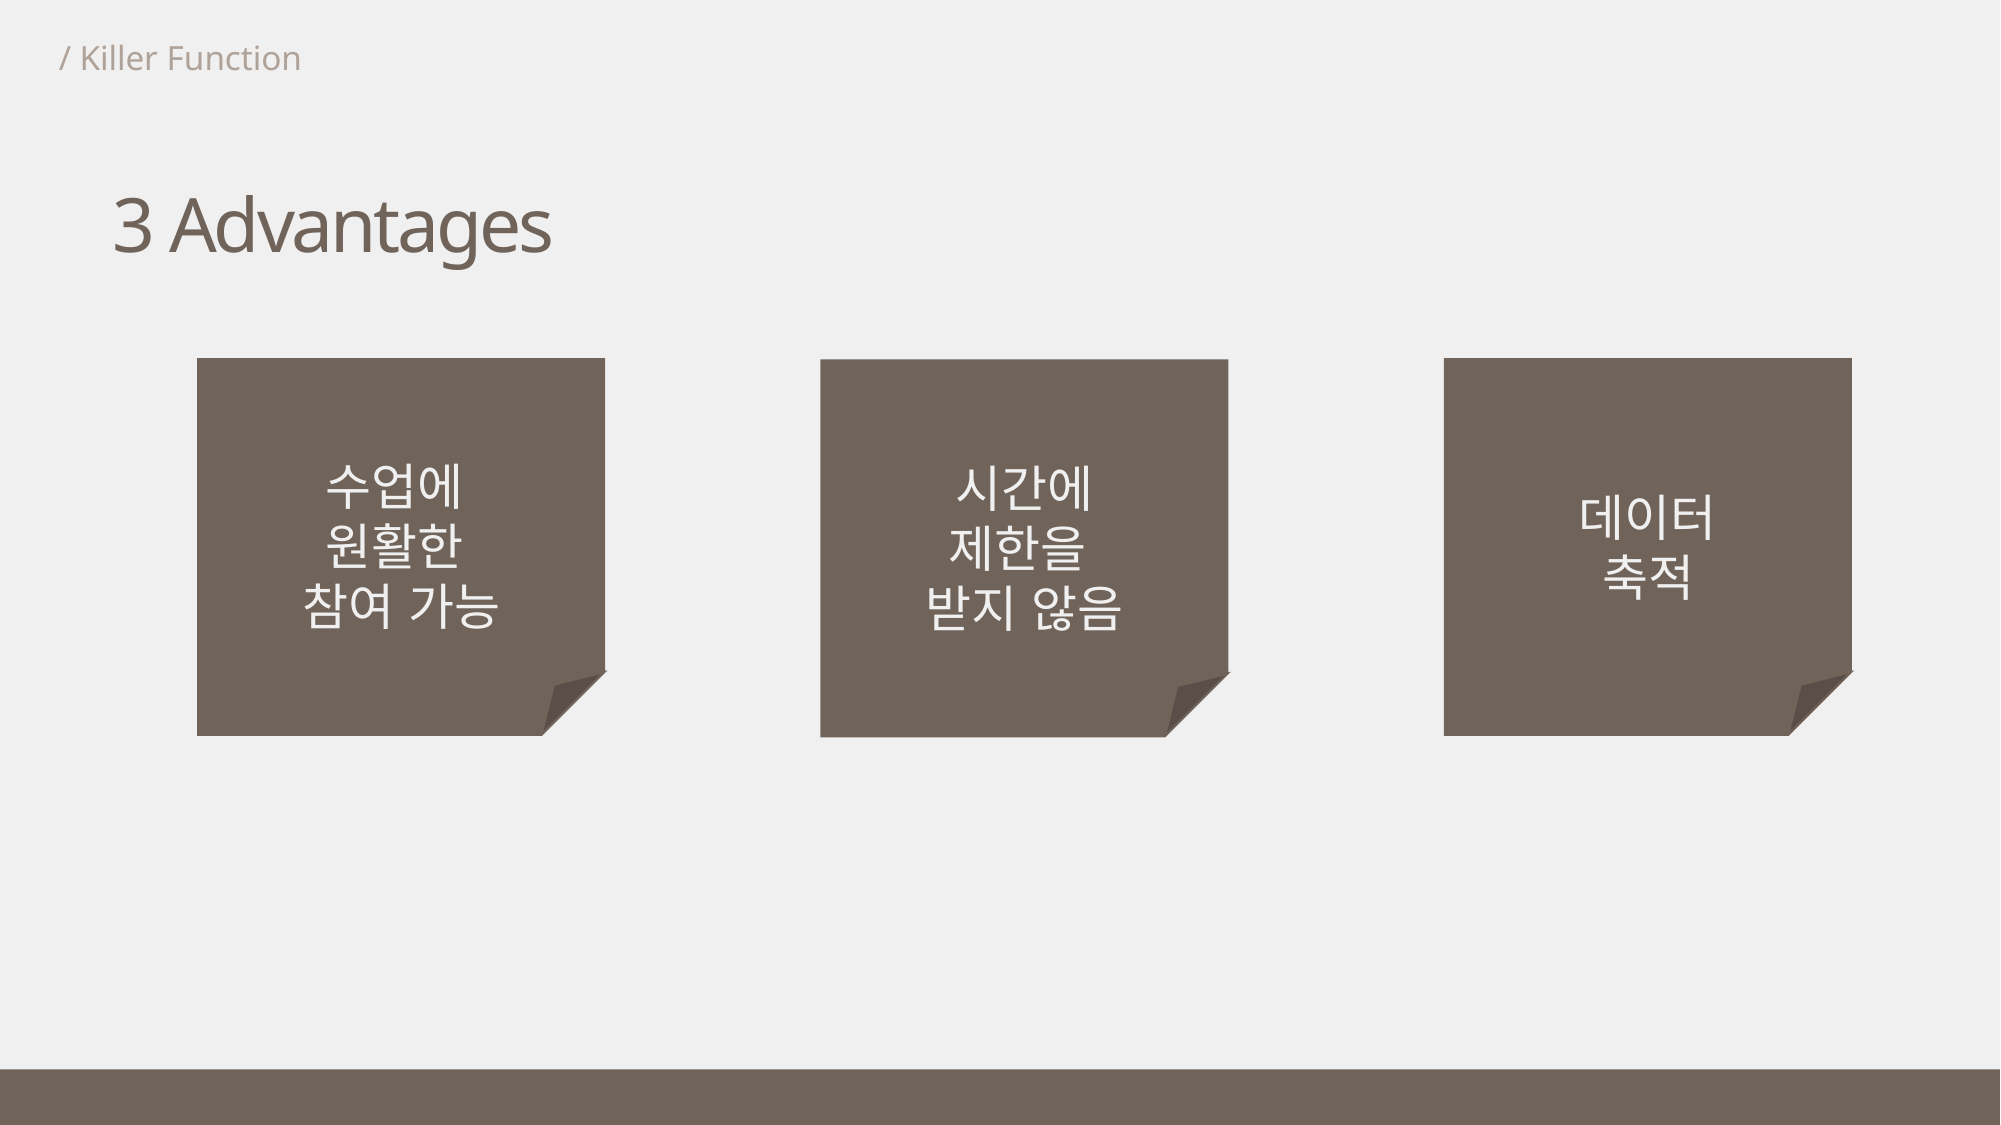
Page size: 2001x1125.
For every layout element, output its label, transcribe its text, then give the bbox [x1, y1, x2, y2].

text_box 3 Advantages [98, 80, 1202, 275]
text_box [820, 359, 1231, 738]
text_box / Killer Function [43, 29, 318, 85]
text_box 시간에 제한을 받지 않음 [861, 449, 1188, 645]
text_box [0, 0, 2000, 1068]
text_box [197, 358, 608, 736]
text_box [0, 1068, 2000, 1125]
text_box 데이터 축적 [1485, 478, 1811, 614]
text_box [1443, 358, 1855, 736]
text_box 수업에 원활한 참여 가능 [238, 448, 564, 644]
